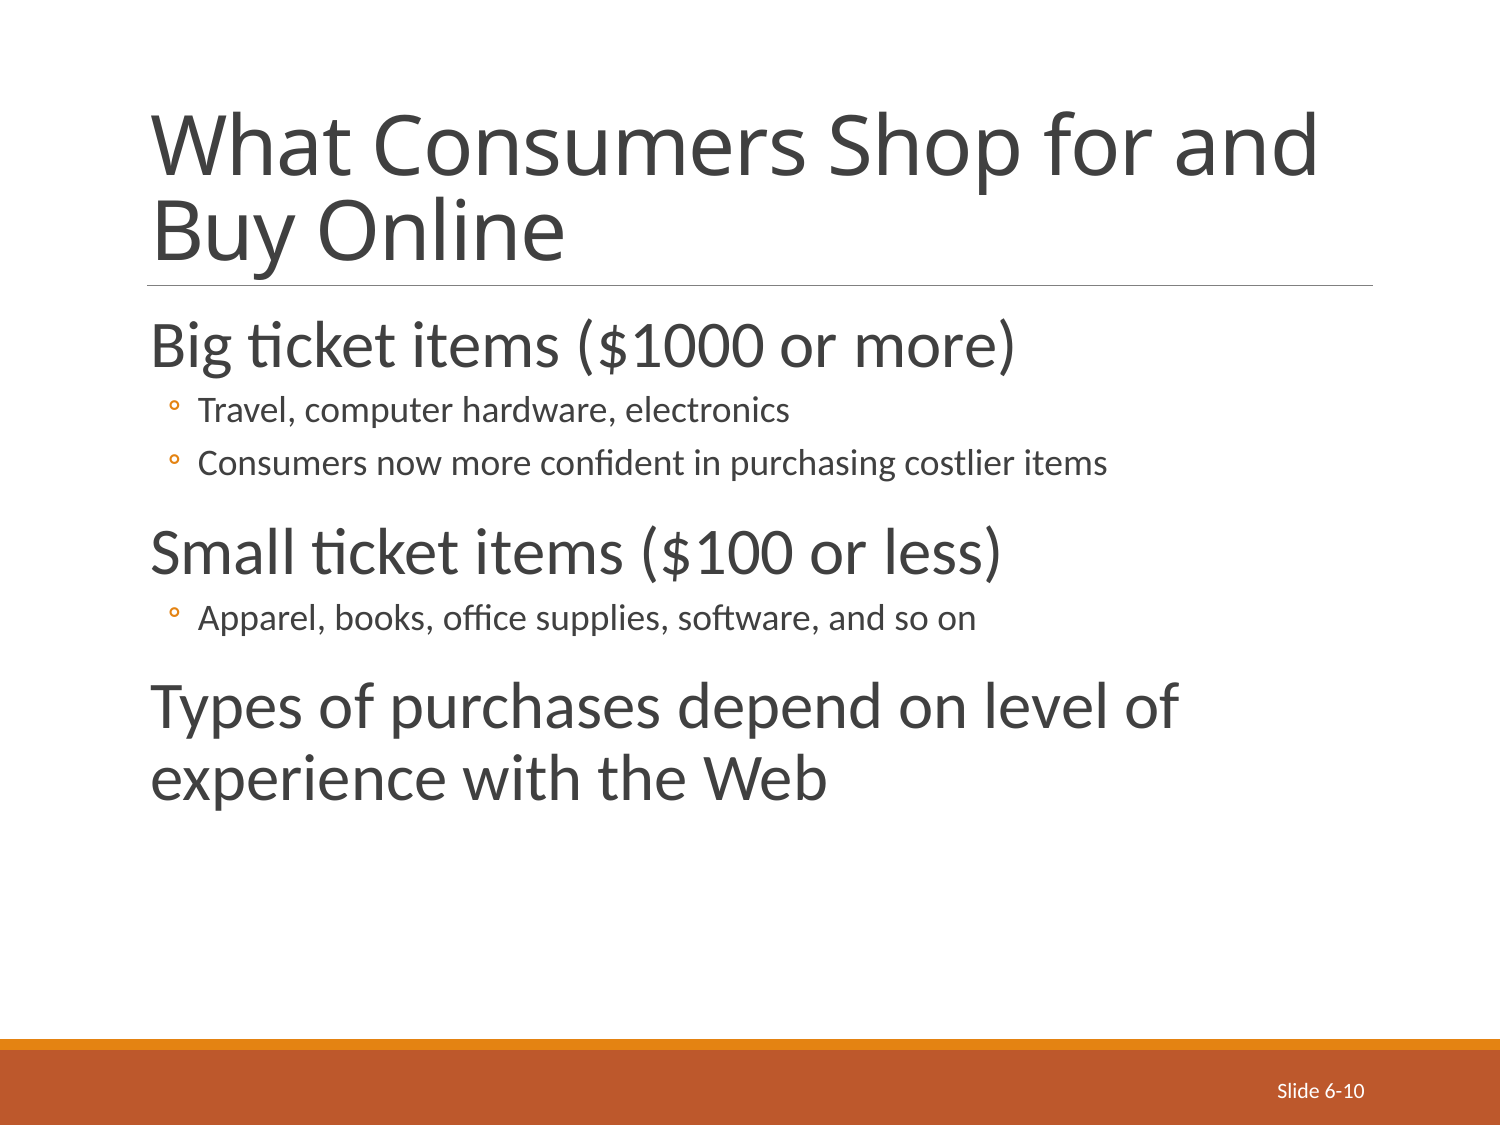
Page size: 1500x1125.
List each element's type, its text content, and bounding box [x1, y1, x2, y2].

list Big ticket items ($1000 or more) Travel, computer hardware, electronics Consumers now more confident in purchasing costlier items Small ticket items ($100 or less) Apparel, books, office supplies, software, and so on Types of purchases depend on level of experience with the Web [135, 302, 1373, 963]
title What Consumers Shop for and Buy Online [135, 47, 1373, 285]
slide_number Slide 6-10 [1218, 1059, 1380, 1120]
